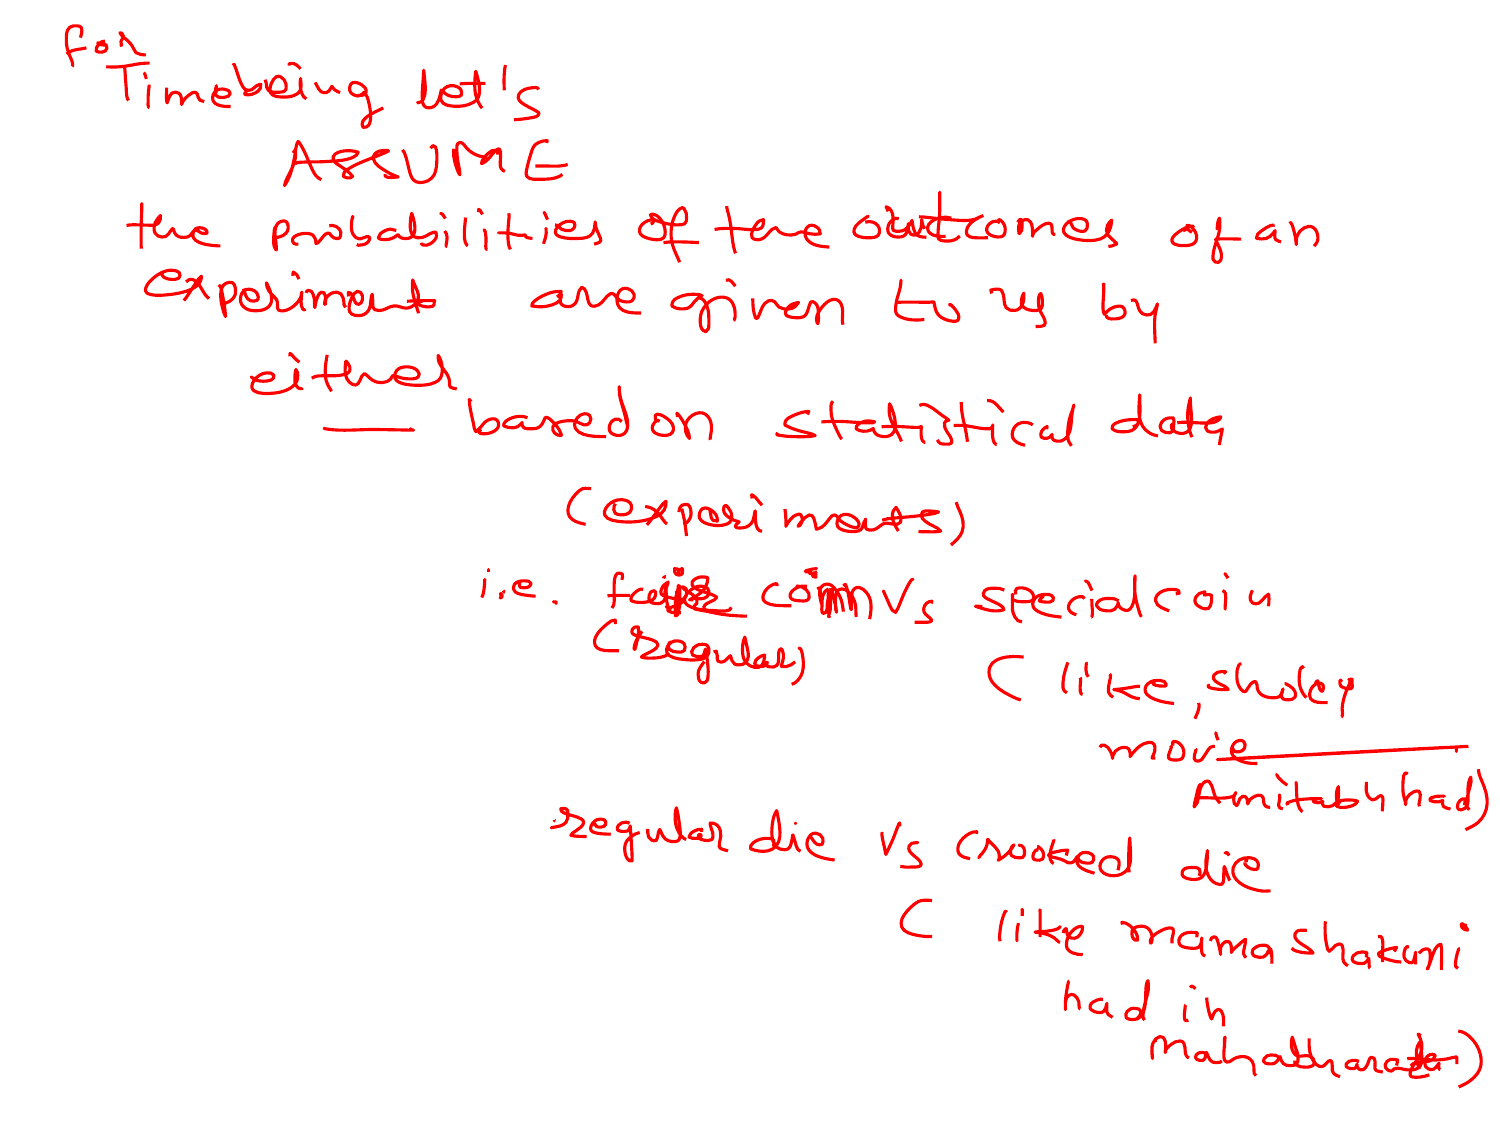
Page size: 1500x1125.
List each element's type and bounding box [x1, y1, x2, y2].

text_box [901, 900, 933, 937]
text_box [763, 583, 792, 606]
text_box [1325, 921, 1348, 966]
text_box [96, 41, 108, 53]
text_box [1232, 857, 1271, 892]
text_box [1145, 680, 1174, 704]
text_box [1194, 746, 1215, 762]
text_box [1017, 219, 1056, 237]
text_box [1184, 1005, 1189, 1021]
text_box [609, 386, 629, 436]
text_box [1194, 781, 1271, 808]
text_box [1121, 922, 1174, 944]
text_box [416, 70, 486, 109]
text_box [881, 822, 900, 855]
text_box [1065, 981, 1081, 1010]
text_box [514, 87, 540, 120]
text_box [567, 488, 592, 525]
text_box [1256, 225, 1282, 242]
text_box [639, 207, 699, 263]
text_box [378, 213, 437, 246]
text_box [1062, 662, 1068, 693]
text_box [1385, 1034, 1457, 1078]
text_box [289, 63, 301, 69]
text_box [1102, 284, 1126, 319]
text_box [1207, 671, 1229, 690]
text_box [752, 298, 843, 325]
text_box [292, 225, 341, 245]
text_box [1178, 932, 1206, 957]
text_box [987, 400, 1004, 413]
text_box [464, 217, 468, 246]
text_box [790, 586, 810, 601]
text_box [883, 579, 914, 613]
text_box [1048, 839, 1095, 874]
text_box [1040, 404, 1074, 446]
text_box [272, 220, 289, 250]
text_box [555, 221, 601, 245]
text_box [817, 584, 871, 620]
text_box [1339, 679, 1353, 717]
text_box [1346, 1057, 1383, 1073]
text_box [1236, 663, 1296, 700]
text_box [166, 87, 205, 105]
text_box [498, 213, 533, 250]
text_box [1155, 589, 1180, 611]
text_box [1291, 930, 1314, 954]
text_box [1286, 782, 1358, 812]
text_box [725, 279, 736, 287]
text_box [607, 573, 747, 617]
text_box [895, 280, 959, 322]
text_box [1063, 926, 1083, 955]
text_box [647, 807, 687, 842]
text_box [240, 282, 306, 311]
text_box [212, 85, 231, 107]
text_box [1236, 758, 1258, 764]
text_box [306, 290, 346, 308]
text_box [251, 369, 303, 394]
text_box [953, 402, 997, 445]
text_box [444, 230, 448, 247]
text_box [975, 588, 1005, 611]
text_box [1418, 944, 1442, 970]
text_box [469, 399, 499, 434]
text_box [290, 353, 300, 363]
text_box [1085, 663, 1089, 677]
text_box [1108, 674, 1141, 699]
text_box [402, 145, 437, 183]
text_box [776, 411, 816, 437]
text_box [145, 270, 209, 301]
text_box [1250, 590, 1269, 607]
text_box [526, 140, 568, 180]
text_box [652, 414, 674, 436]
text_box [1099, 742, 1156, 759]
text_box [1194, 591, 1212, 609]
text_box [1090, 999, 1113, 1018]
text_box [513, 580, 536, 597]
text_box [1352, 951, 1370, 968]
text_box [1035, 909, 1061, 943]
text_box [482, 230, 488, 250]
text_box [119, 32, 146, 55]
text_box [292, 272, 299, 280]
text_box [990, 289, 1046, 327]
text_box [1402, 773, 1421, 807]
text_box [978, 839, 1025, 861]
text_box [1206, 997, 1224, 1027]
text_box [218, 282, 236, 317]
text_box [1455, 948, 1459, 969]
text_box [1309, 680, 1328, 703]
text_box [914, 601, 933, 623]
text_box [324, 427, 414, 431]
text_box [1217, 746, 1469, 760]
text_box [1151, 1036, 1189, 1059]
text_box [1252, 945, 1272, 964]
text_box [900, 842, 922, 868]
text_box [1096, 575, 1142, 617]
text_box [1457, 769, 1488, 830]
text_box [999, 911, 1007, 942]
text_box [1430, 796, 1451, 810]
text_box [713, 637, 804, 685]
text_box [594, 620, 619, 651]
text_box [66, 25, 87, 67]
text_box [1194, 702, 1200, 719]
text_box [1182, 850, 1230, 885]
text_box [674, 568, 683, 576]
text_box [853, 215, 880, 238]
text_box [1171, 225, 1197, 246]
text_box [1012, 422, 1033, 446]
text_box [503, 413, 607, 437]
text_box [821, 401, 926, 443]
text_box [988, 656, 1024, 700]
text_box [784, 507, 941, 532]
text_box [918, 192, 1006, 242]
text_box [714, 206, 830, 254]
text_box [1403, 946, 1416, 965]
text_box [551, 808, 587, 837]
text_box [689, 823, 729, 851]
text_box [315, 82, 341, 93]
text_box [699, 505, 763, 532]
text_box [232, 64, 261, 95]
text_box [1278, 795, 1283, 809]
text_box [1012, 587, 1062, 622]
text_box [806, 833, 835, 861]
text_box [1032, 846, 1044, 861]
text_box [951, 502, 964, 546]
text_box [1378, 936, 1402, 963]
text_box [604, 499, 668, 525]
text_box [1168, 741, 1184, 761]
text_box [1289, 222, 1318, 247]
text_box [348, 279, 435, 316]
text_box [106, 63, 150, 101]
text_box [1112, 394, 1158, 436]
text_box [919, 404, 952, 445]
text_box [1195, 1052, 1222, 1063]
text_box [750, 810, 801, 852]
text_box [351, 216, 370, 246]
text_box [1299, 666, 1307, 698]
text_box [1458, 1030, 1482, 1087]
text_box [1130, 299, 1158, 344]
text_box [1125, 980, 1149, 1021]
text_box [1222, 590, 1227, 609]
text_box [1213, 218, 1242, 263]
text_box [751, 494, 763, 506]
text_box [284, 141, 399, 186]
text_box [1366, 781, 1383, 812]
text_box [1461, 923, 1468, 931]
text_box [311, 354, 457, 392]
text_box [1210, 936, 1247, 958]
text_box [1068, 596, 1085, 615]
text_box [1159, 397, 1223, 446]
text_box [1231, 740, 1248, 758]
text_box [678, 504, 692, 537]
text_box [617, 822, 640, 861]
text_box [265, 76, 307, 99]
text_box [676, 412, 712, 440]
text_box [531, 287, 642, 313]
text_box [126, 203, 221, 249]
text_box [886, 206, 927, 238]
text_box [590, 819, 611, 835]
text_box [805, 568, 818, 578]
text_box [1263, 1037, 1341, 1077]
text_box [631, 626, 709, 683]
text_box [671, 294, 736, 332]
text_box [349, 82, 384, 128]
text_box [1099, 837, 1131, 876]
text_box [1223, 1037, 1256, 1076]
text_box [453, 142, 505, 175]
text_box [957, 831, 977, 859]
text_box [1063, 218, 1117, 247]
